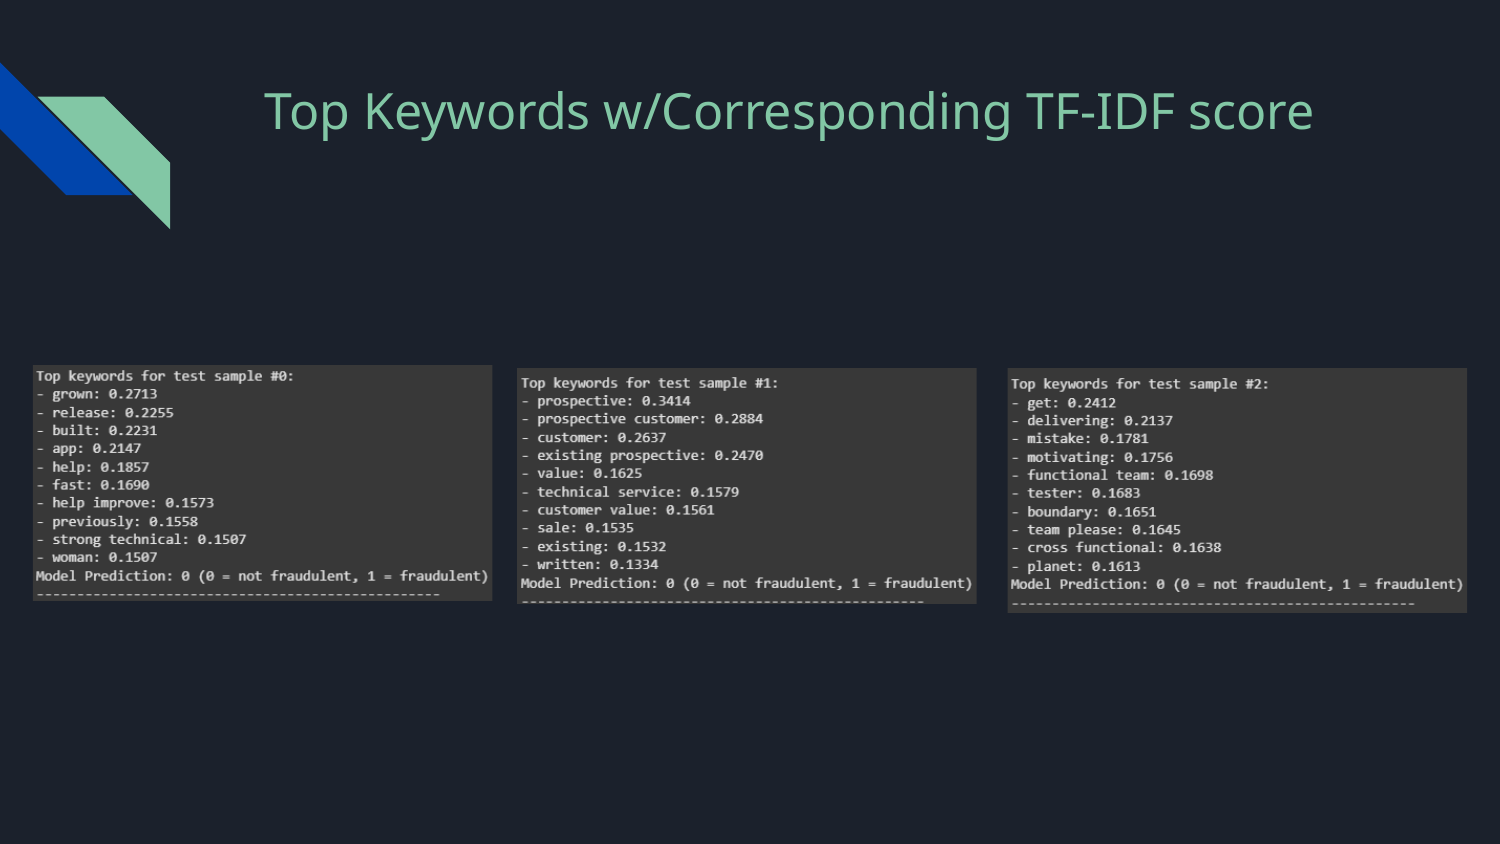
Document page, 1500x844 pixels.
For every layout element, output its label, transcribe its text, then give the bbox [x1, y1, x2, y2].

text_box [32, 364, 1468, 613]
title Top Keywords w/Corresponding TF-IDF score [212, 64, 1368, 215]
